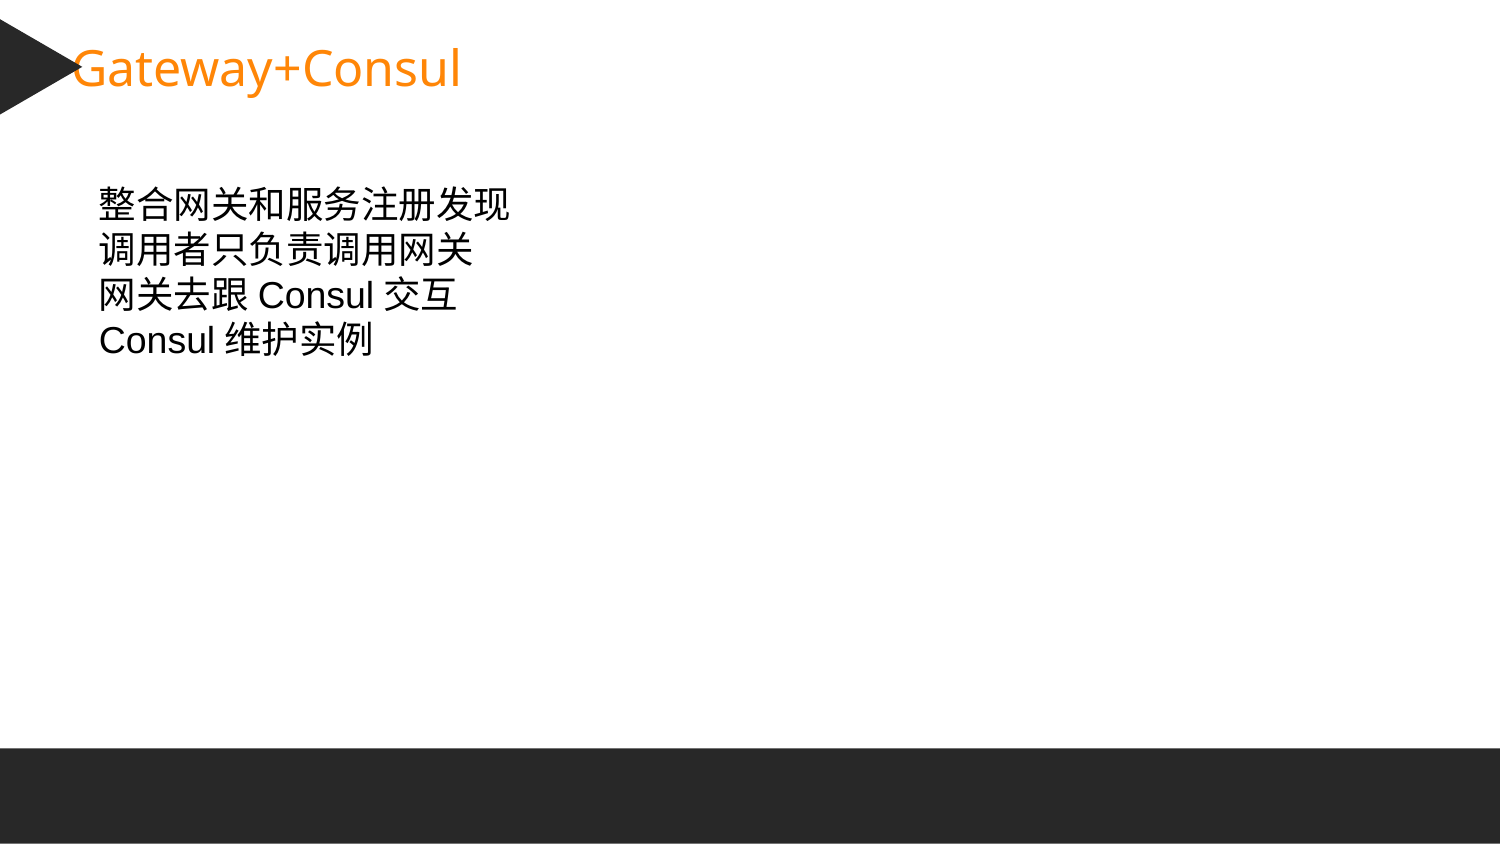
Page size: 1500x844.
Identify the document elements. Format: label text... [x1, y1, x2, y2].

text_box Gateway+Consul [56, 29, 478, 104]
text_box [0, 748, 1500, 844]
text_box 整合网关和服务注册发现 调用者只负责调用网关 网关去跟Consul交互 Consul维护实例 [84, 173, 1128, 414]
text_box [0, 19, 83, 115]
